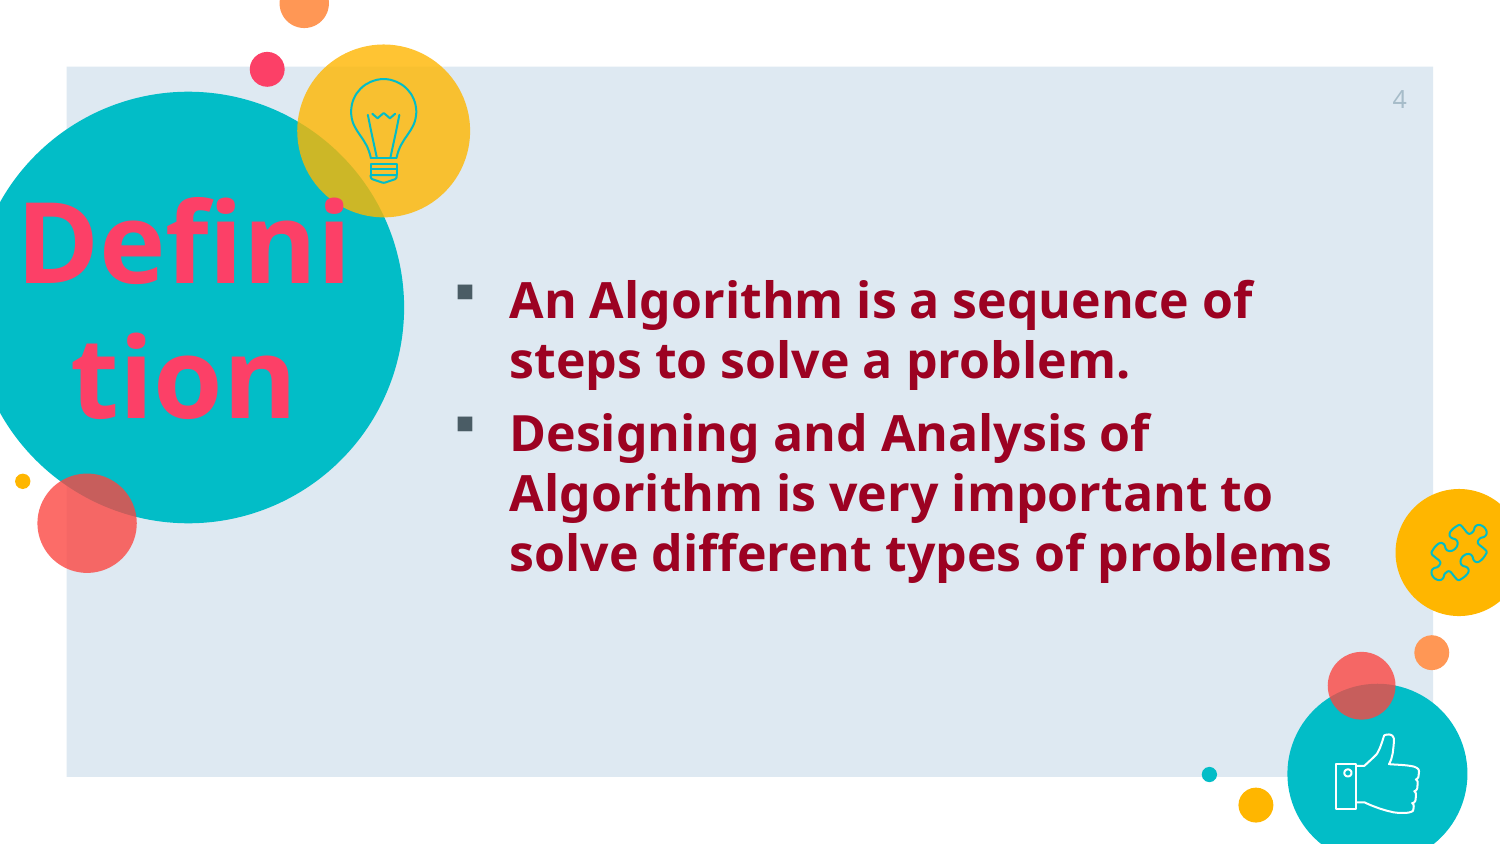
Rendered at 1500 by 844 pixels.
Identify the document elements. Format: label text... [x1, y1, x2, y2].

list An Algorithm is a sequence of steps to solve a problem. Designing and Analysis of Algorithm is very important to solve different types of problems [438, 253, 1396, 643]
title Definition [0, 90, 383, 522]
slide_number 4 [1331, 68, 1422, 134]
